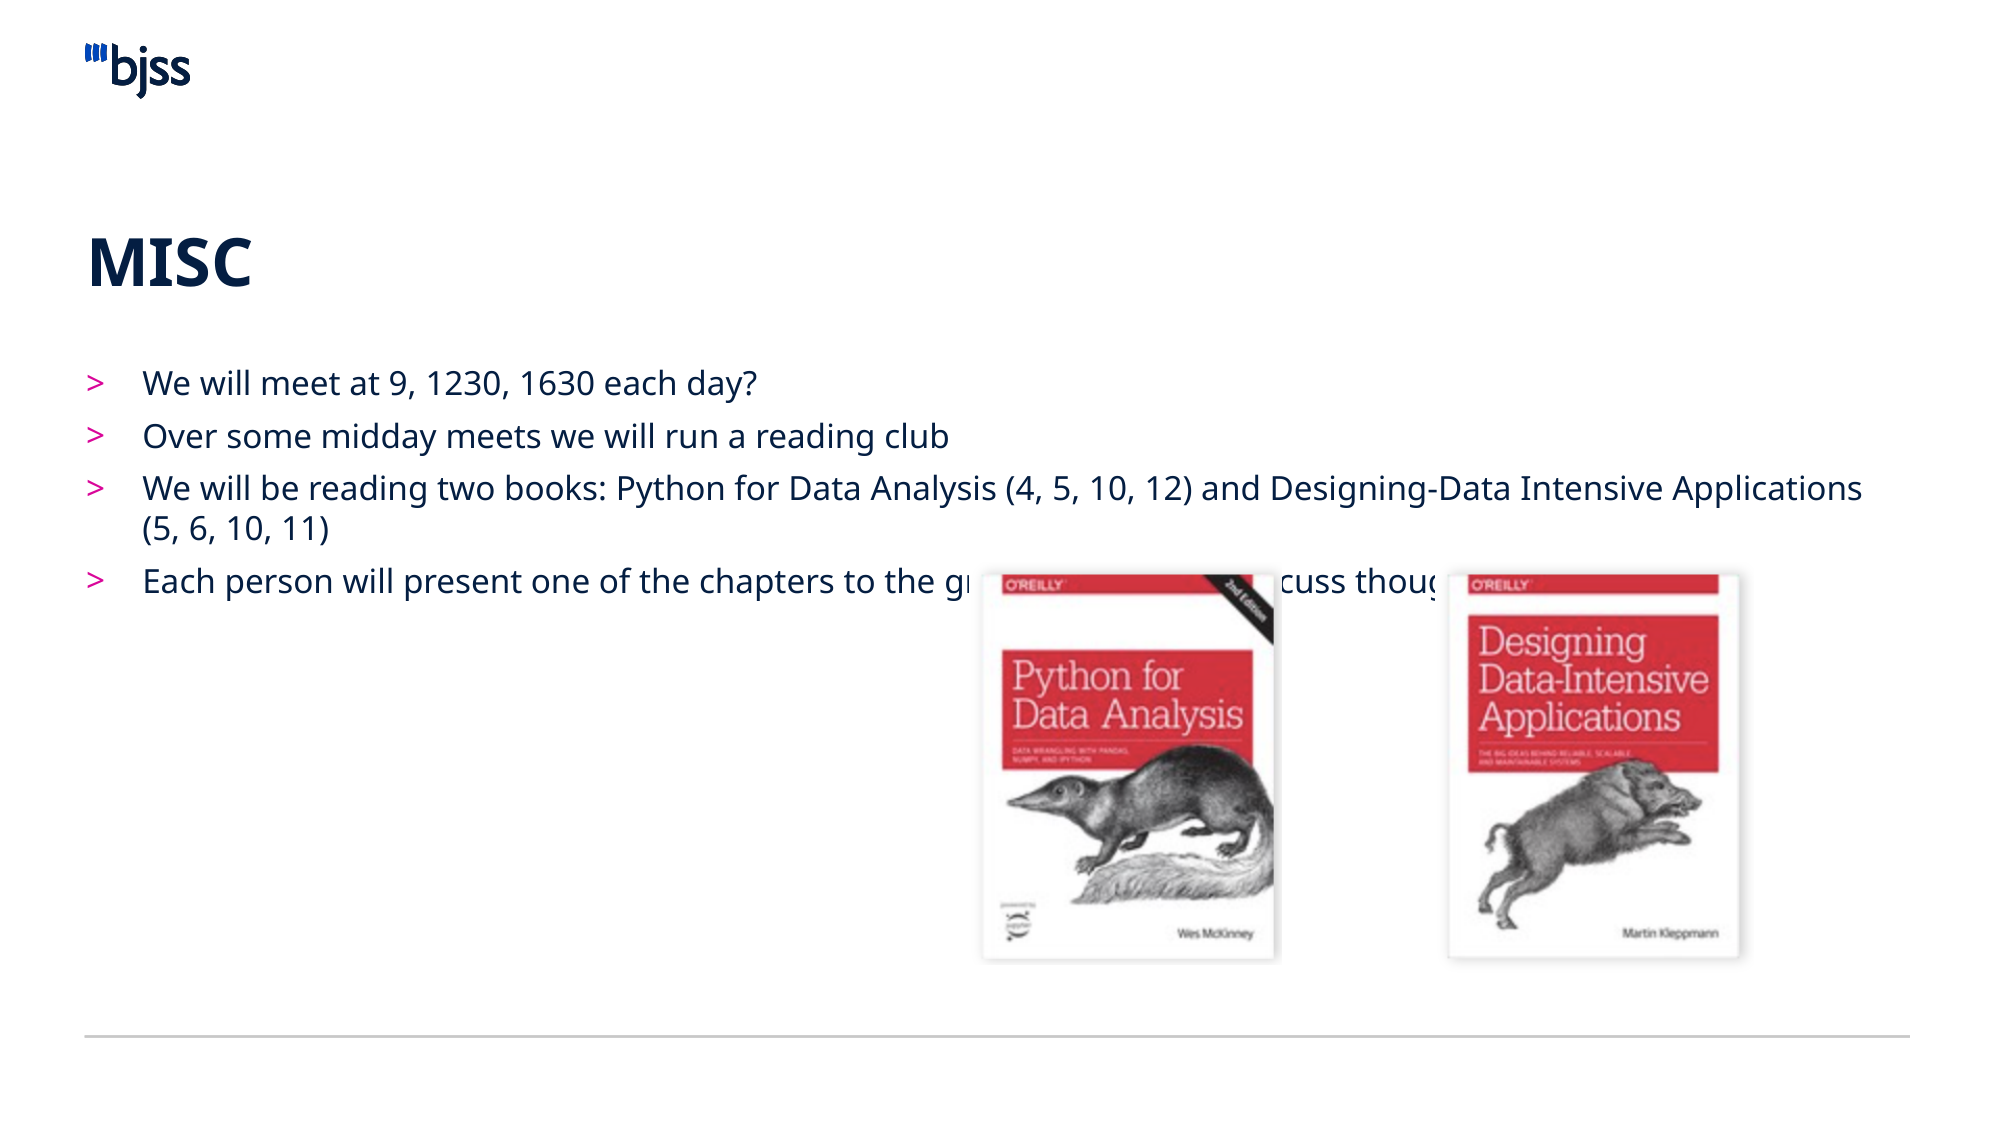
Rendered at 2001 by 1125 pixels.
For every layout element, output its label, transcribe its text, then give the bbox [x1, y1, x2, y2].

picture [1434, 562, 1754, 973]
picture [969, 562, 1282, 965]
title Misc [86, 144, 1911, 300]
picture [85, 43, 190, 99]
list We will meet at 9, 1230, 1630 each day? Over some midday meets we will run a reading club We will be reading two books: Python for Data Analysis (4, 5, 10, 12) and Designing-Data Intensive Applications (5, 6, 10, 11) Each person will present one of the chapters to the group and we can discuss thoughts [86, 362, 1911, 981]
